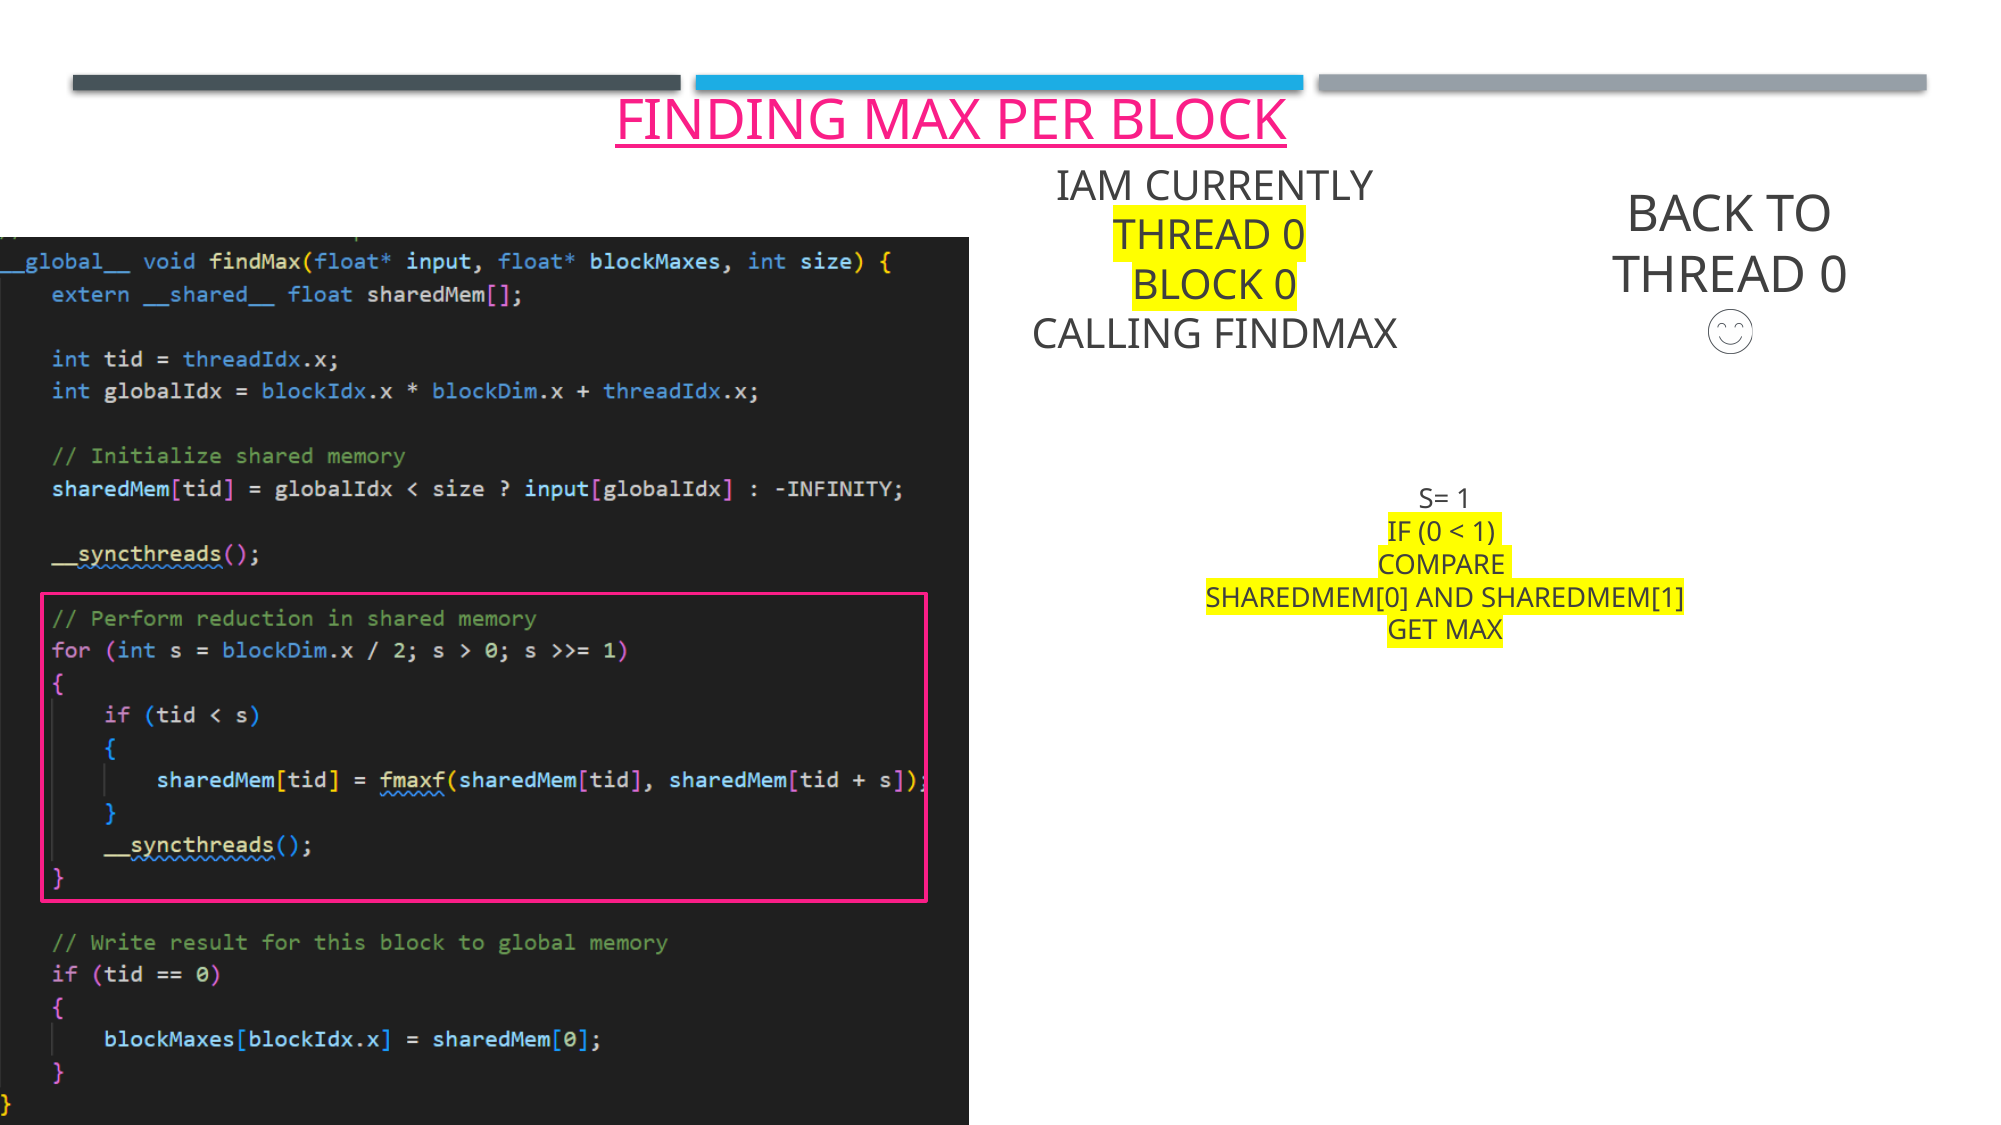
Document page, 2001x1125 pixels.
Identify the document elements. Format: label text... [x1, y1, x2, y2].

text_box Finding Max per block [600, 59, 1308, 159]
text_box S= 1 If (0 < 1) Compare Sharedmem[0] and sharedmem[1] Get max [1024, 472, 1866, 653]
text_box [1708, 309, 1753, 354]
text_box Iam currently thread 0 BLOCK 0 calling findmax [968, 149, 1462, 365]
picture [0, 236, 969, 1125]
text_box Back to thread 0 [1546, 172, 1915, 310]
